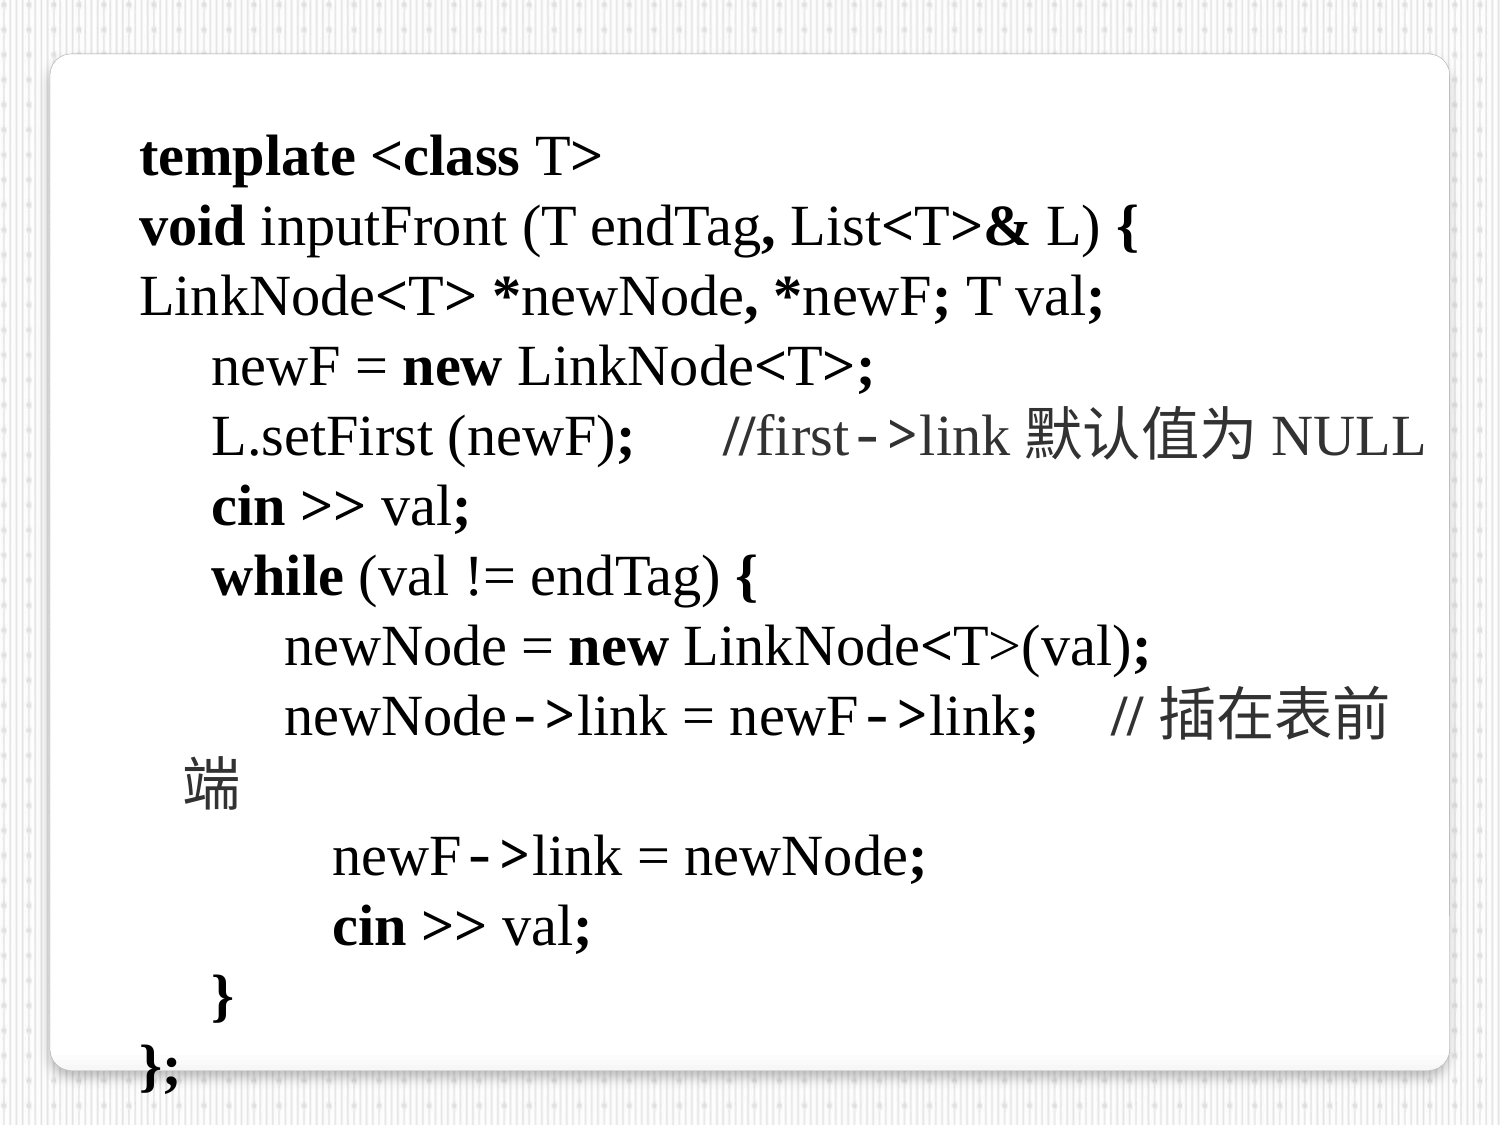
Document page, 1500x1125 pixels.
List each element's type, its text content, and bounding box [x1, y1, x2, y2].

picture [0, 0, 1500, 1125]
list template <class T> void inputFront (T endTag, List<T>& L) { LinkNode<T> *newNode, *newF; T val; newF = new LinkNode<T>; L.setFirst (newF); //first->link默认值为NULL cin >> val; while (val != endTag) { newNode = new LinkNode<T>(val); newNode->link = newF->link; //插在表前端 newF->link = newNode; cin >> val; } }; [109, 102, 1460, 1082]
